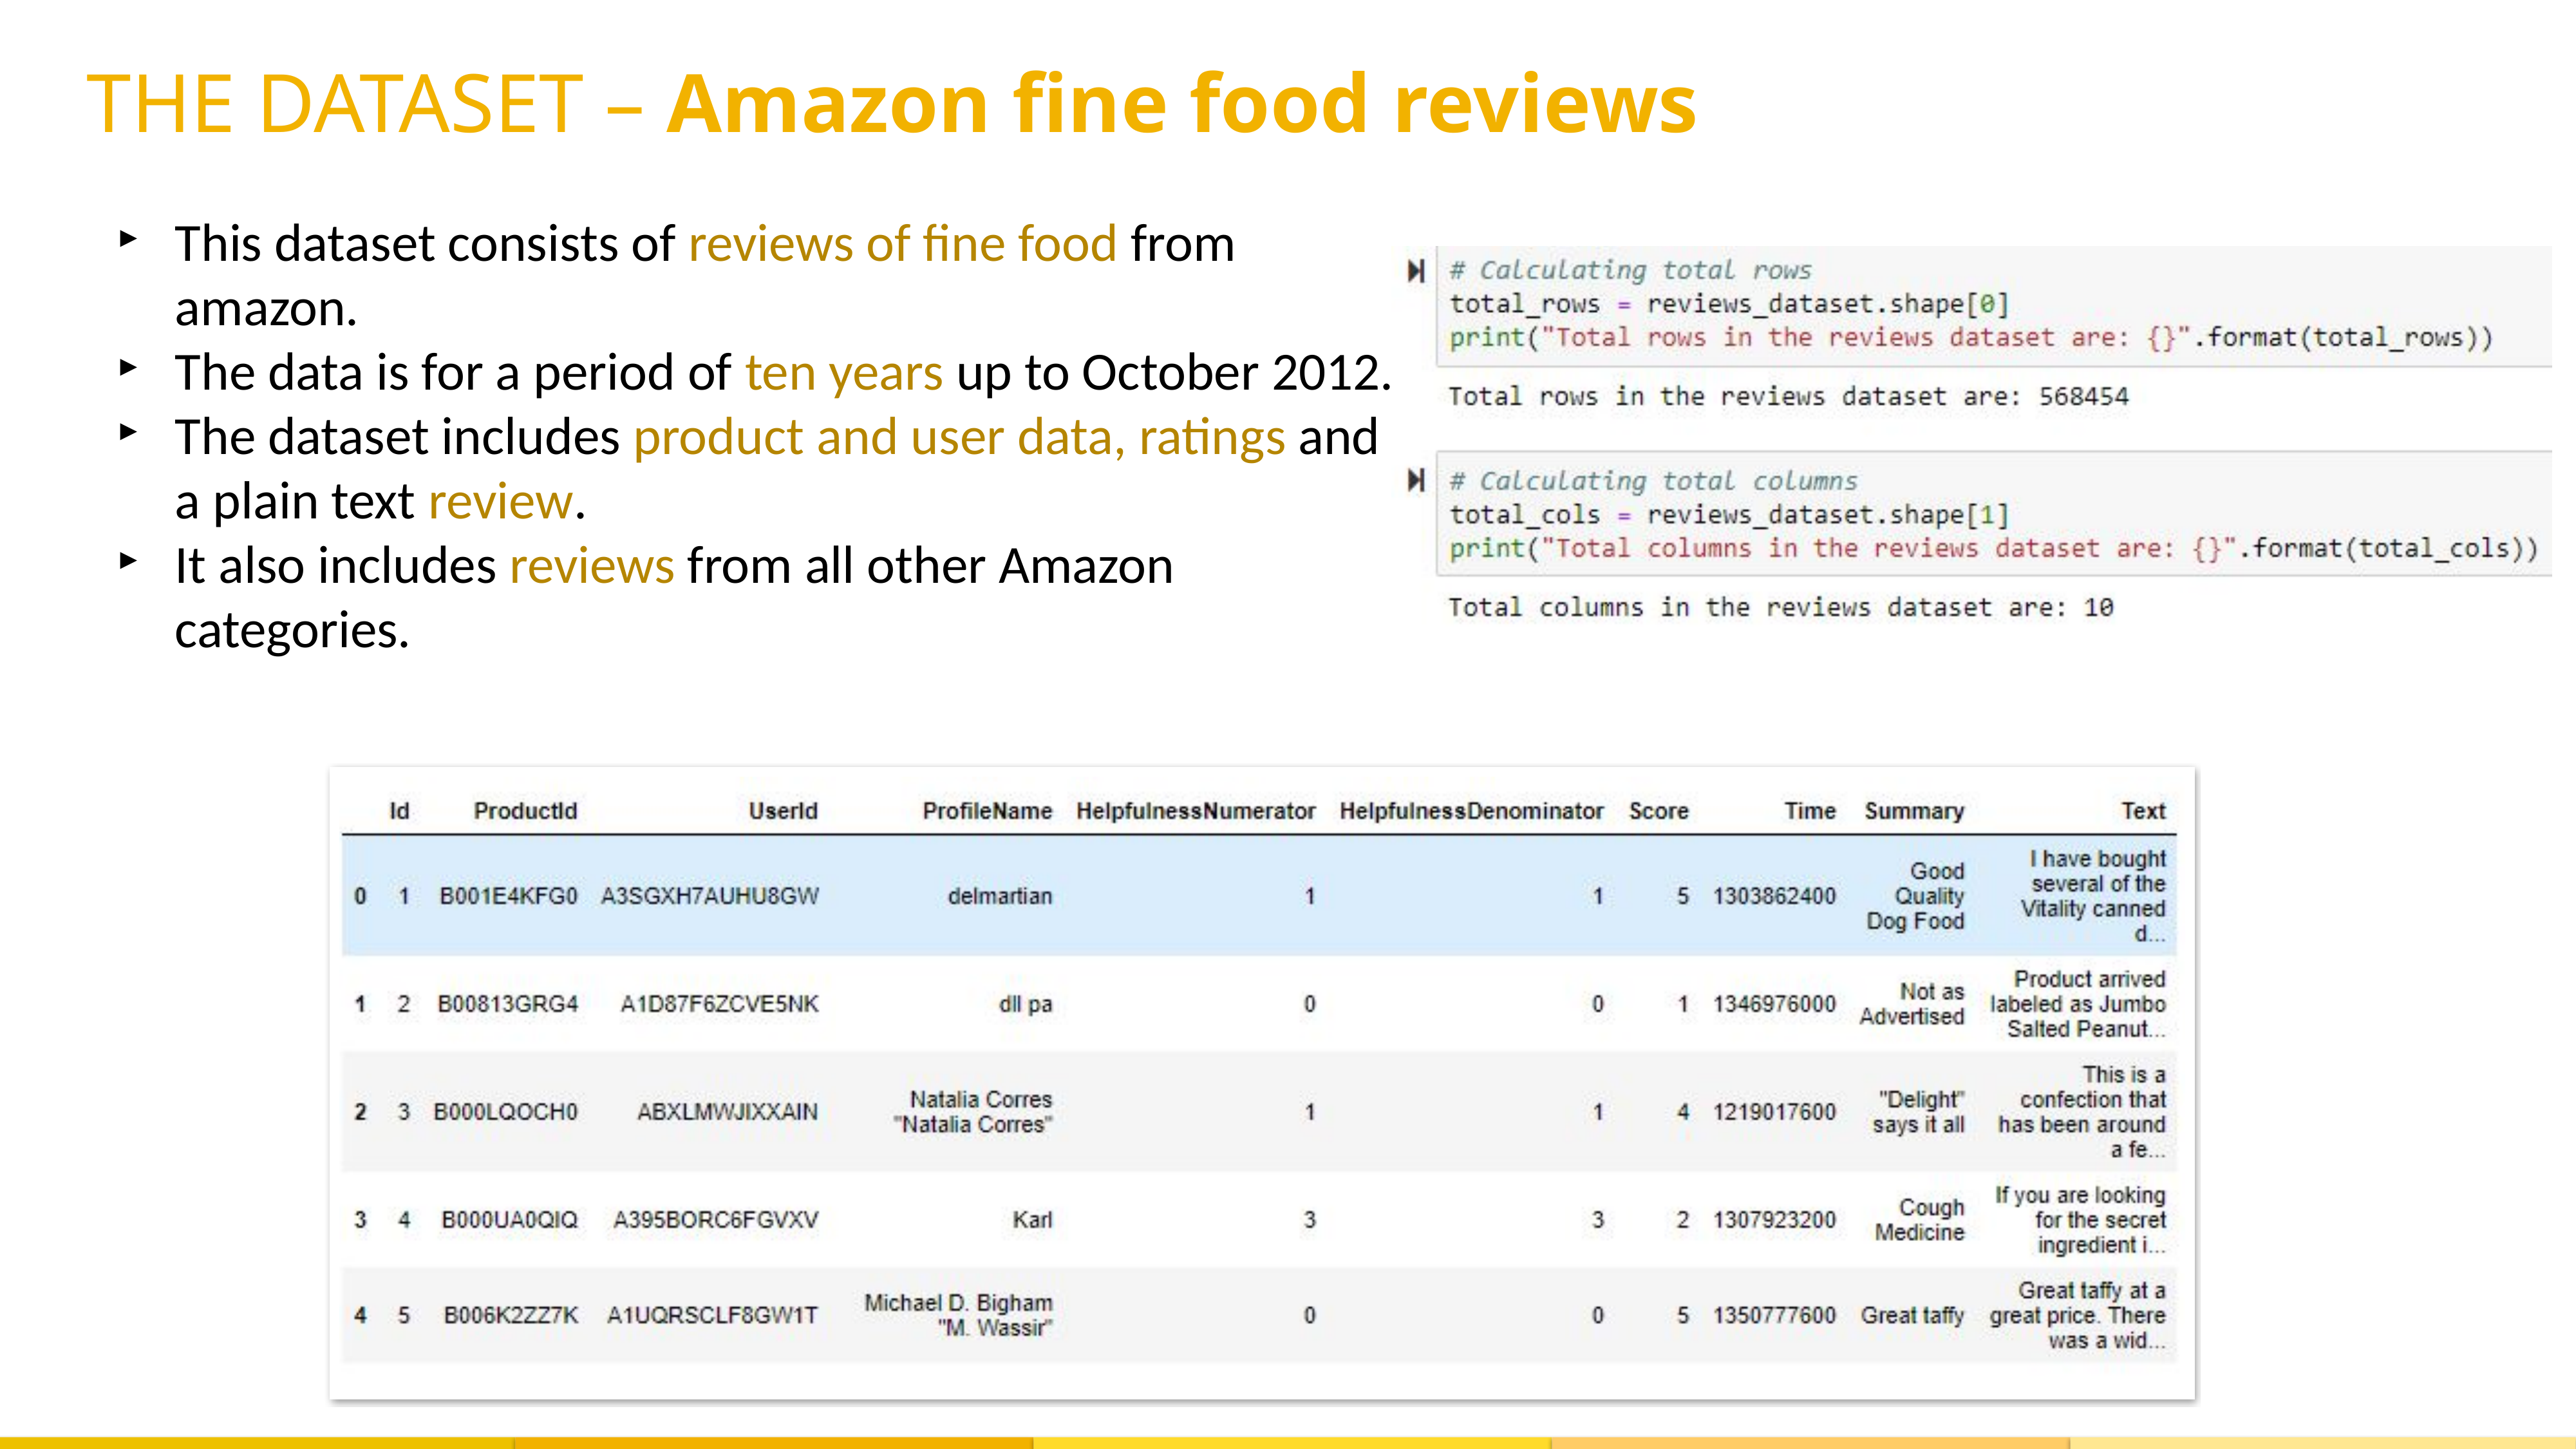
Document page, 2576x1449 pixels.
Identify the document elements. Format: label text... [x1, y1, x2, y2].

title THE DATASET – Amazon fine food reviews [64, 40, 2253, 160]
text_box [82, 169, 2515, 324]
picture [1391, 246, 2552, 632]
picture [339, 776, 2186, 1390]
text_box This dataset consists of reviews of fine food from amazon. The data is for a period of ten years up to October 2012. The dataset includes product and user data, ratings and a plain text review. It also includes reviews from all other Amazon categories. [105, 203, 1415, 663]
